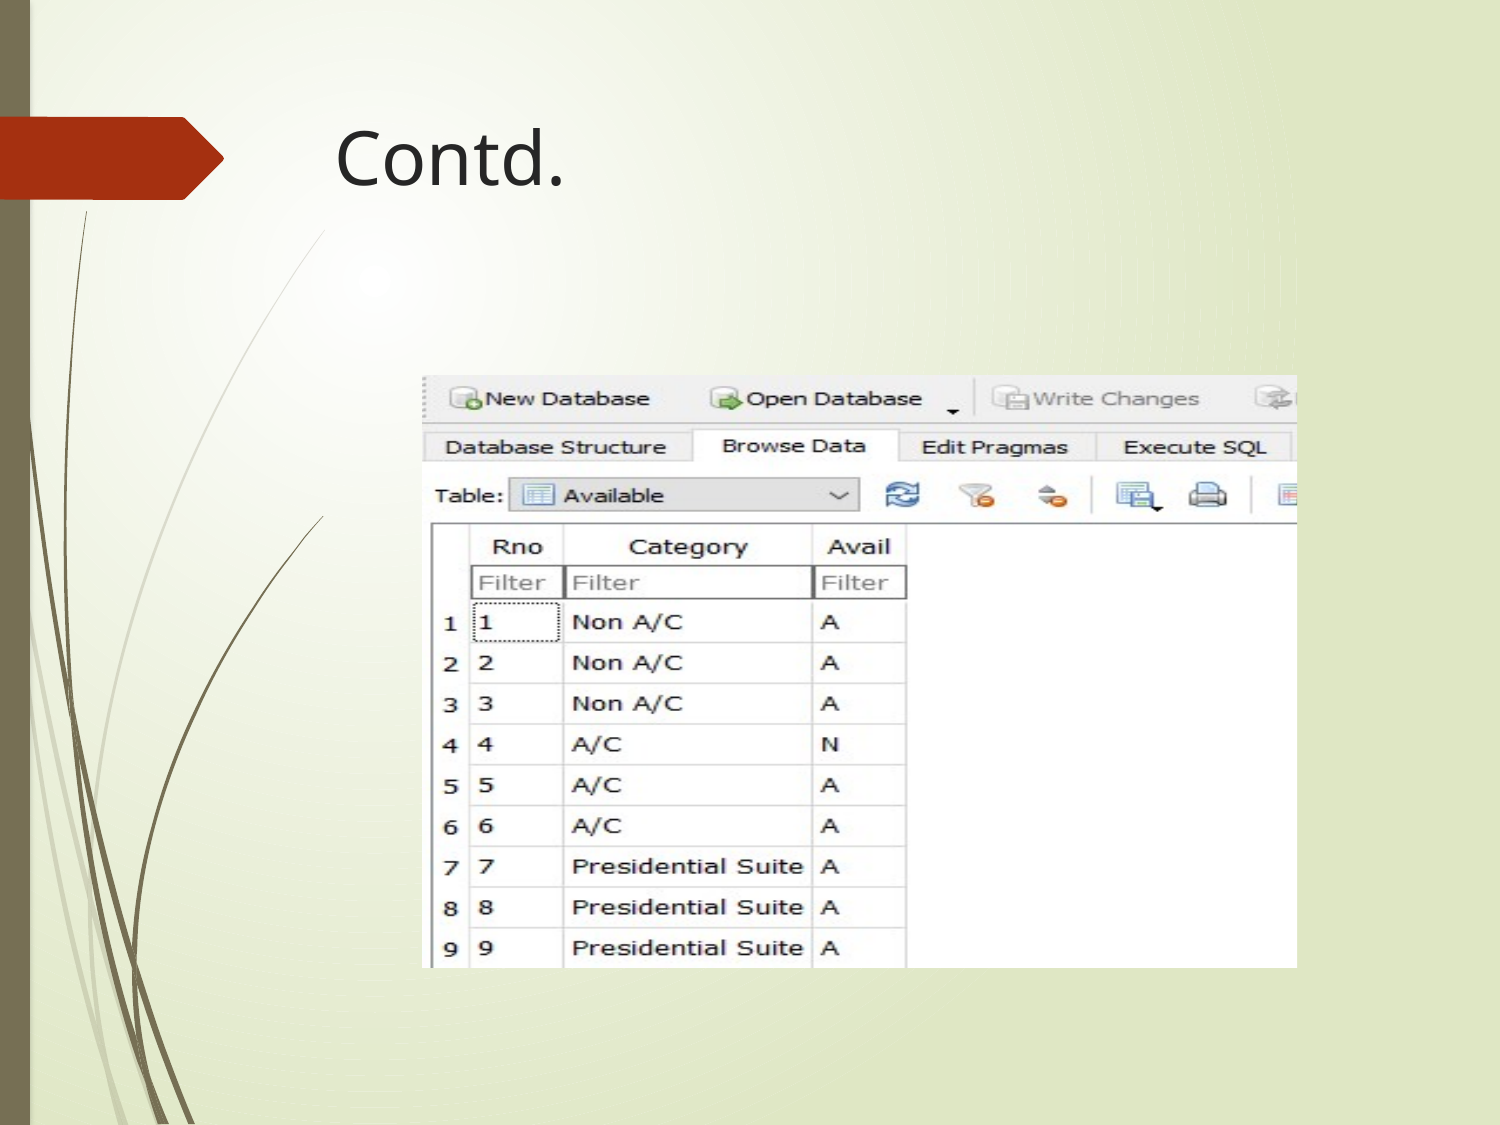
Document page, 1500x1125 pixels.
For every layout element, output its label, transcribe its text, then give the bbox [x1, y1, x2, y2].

picture [421, 374, 1298, 968]
title Contd. [319, 102, 1400, 313]
